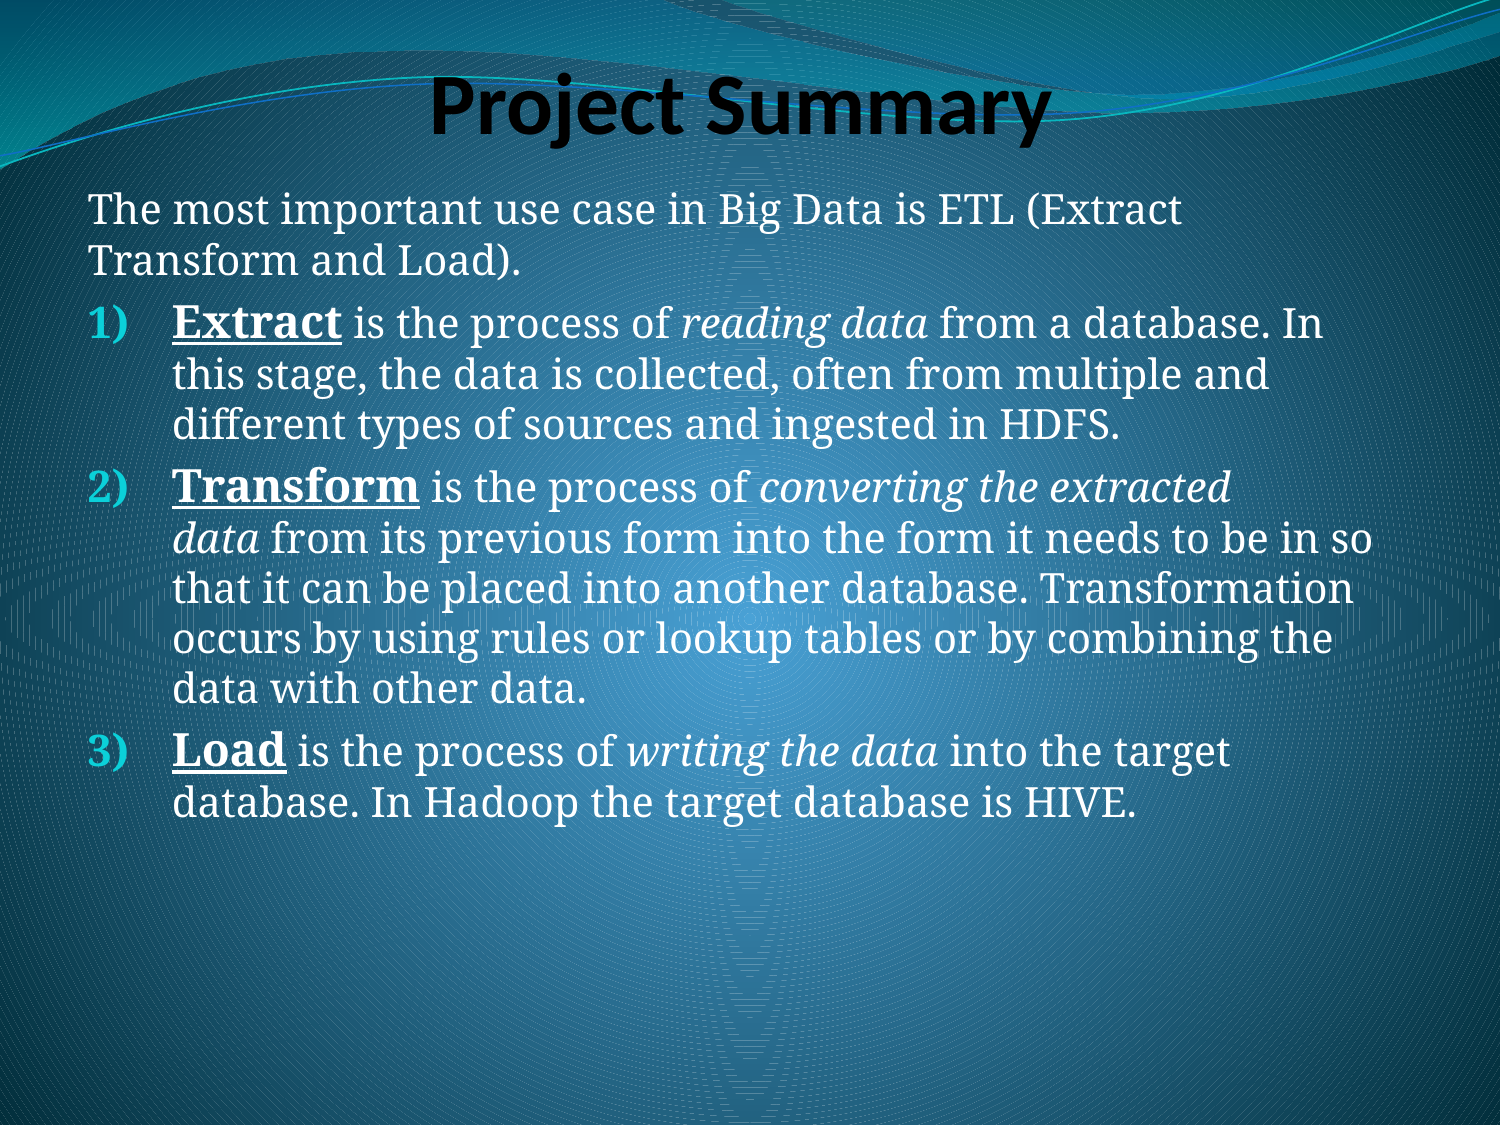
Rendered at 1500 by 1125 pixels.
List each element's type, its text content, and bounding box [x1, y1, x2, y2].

title Project Summary [105, 46, 1381, 153]
subtitle The most important use case in Big Data is ETL (Extract Transform and Load). Extract is the process of reading data from a database. In this stage, the data is collected, often from multiple and different types of sources and ingested in HDFS. Transform is the process of converting the extracted data from its previous form into the form it needs to be in so that it can be placed into another database. Transformation occurs by using rules or lookup tables or by combining the data with other data. Load is the process of writing the data into the target database. In Hadoop the target database is HIVE. [87, 175, 1418, 1067]
